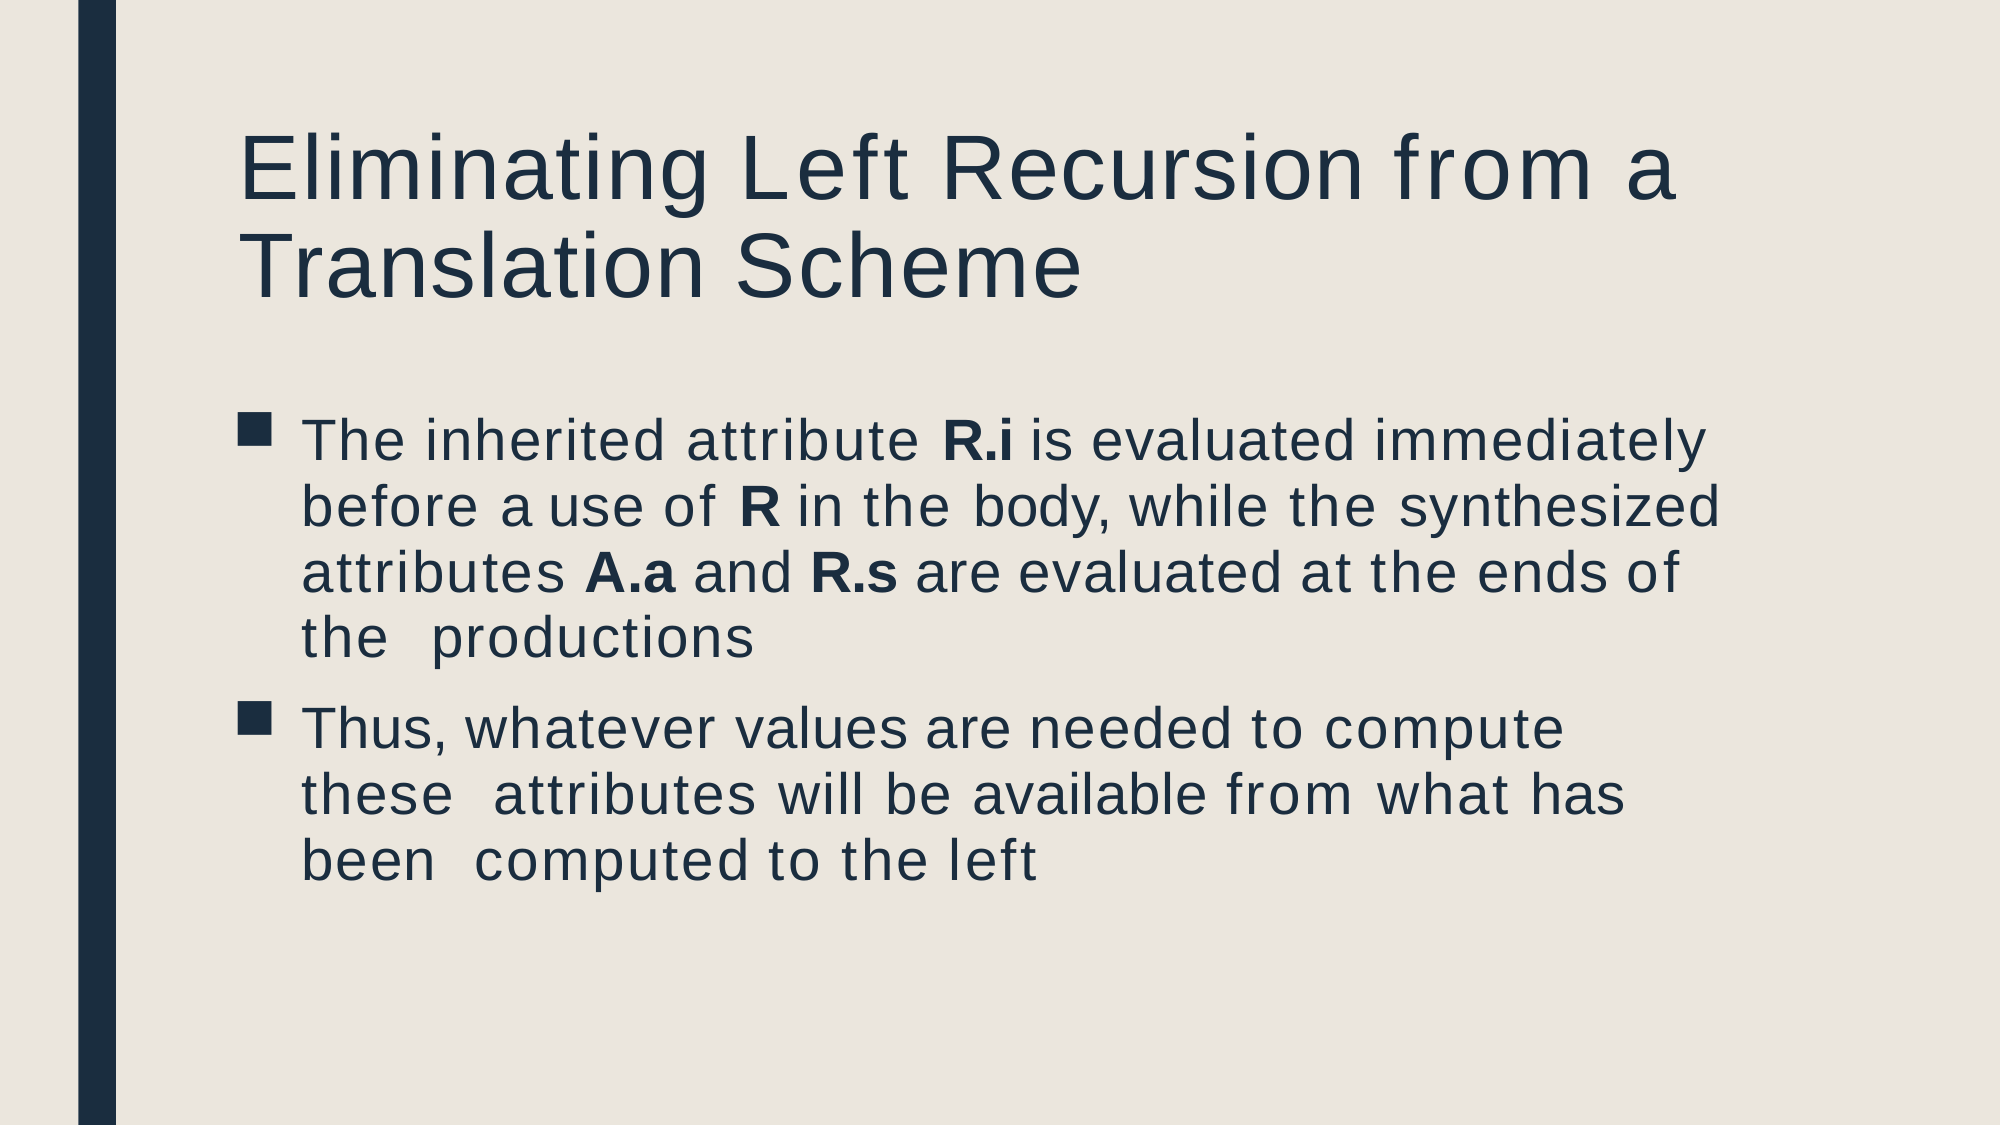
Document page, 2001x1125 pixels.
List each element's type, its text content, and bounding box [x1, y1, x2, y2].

title Eliminating Left Recursion from a Translation Scheme [236, 104, 1763, 316]
text_box The inherited attribute R.i is evaluated immediately before a use of R in the body, while the synthesized attributes A.a and R.s are evaluated at the ends of the productions Thus, whatever values are needed to compute these attributes will be available from what has been computed to the left [230, 398, 1755, 892]
